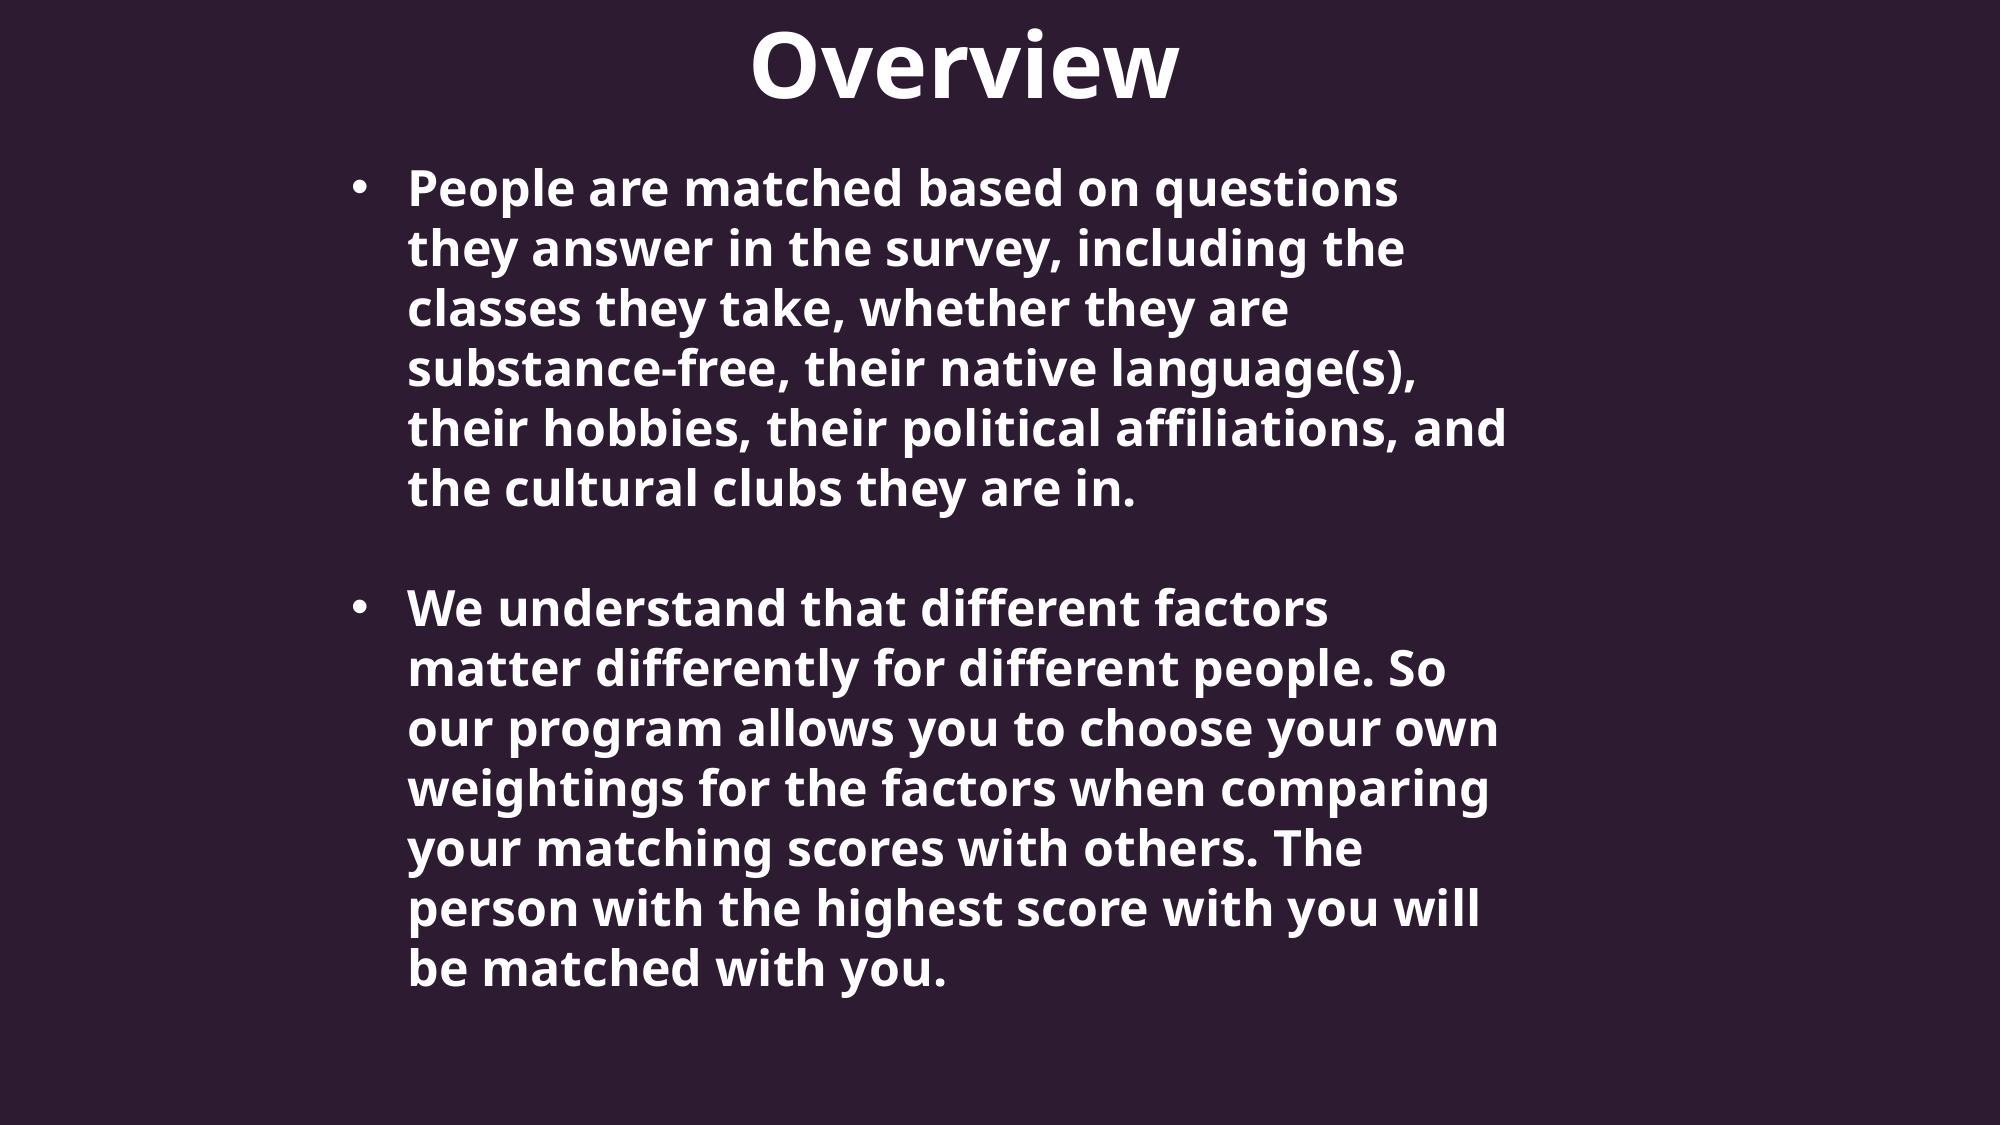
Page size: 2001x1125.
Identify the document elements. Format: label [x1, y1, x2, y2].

list [0, 0, 2000, 1125]
